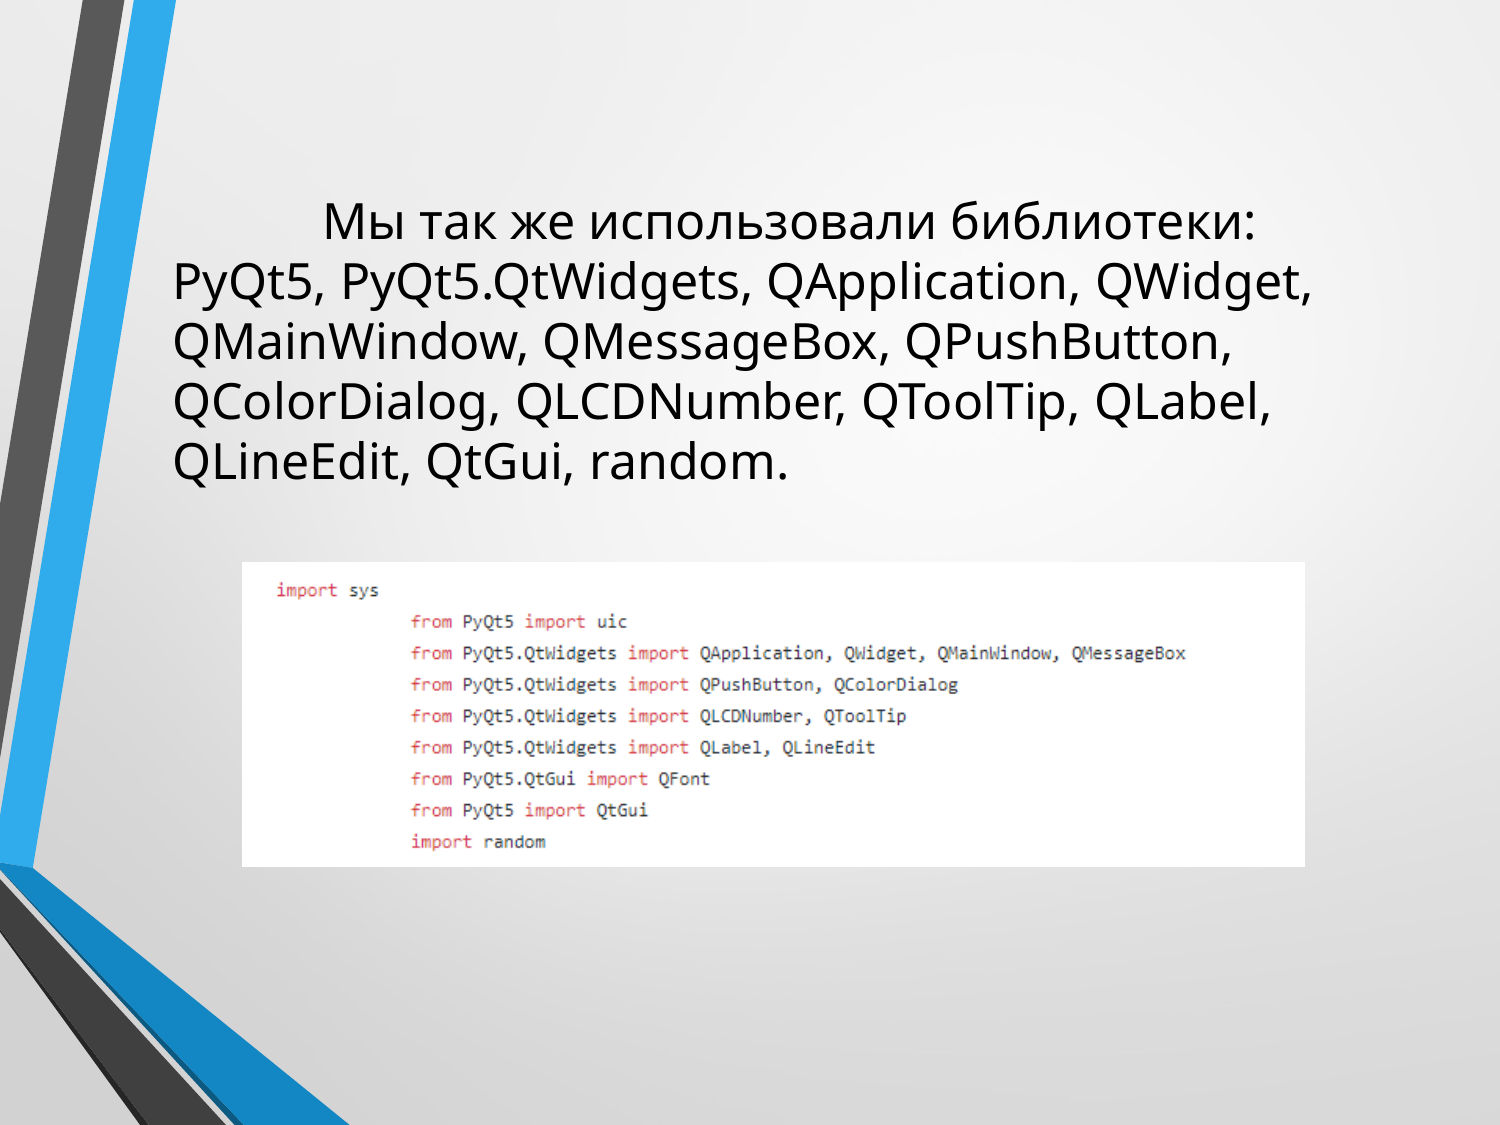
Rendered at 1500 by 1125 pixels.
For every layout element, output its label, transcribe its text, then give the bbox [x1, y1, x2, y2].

list Мы так же использовали библиотеки: PyQt5, PyQt5.QtWidgets, QApplication, QWidget, QMainWindow, QMessageBox, QPushButton, QColorDialog, QLCDNumber, QToolTip, QLabel, QLineEdit, QtGui, random. [157, 66, 1422, 614]
picture [241, 562, 1305, 868]
